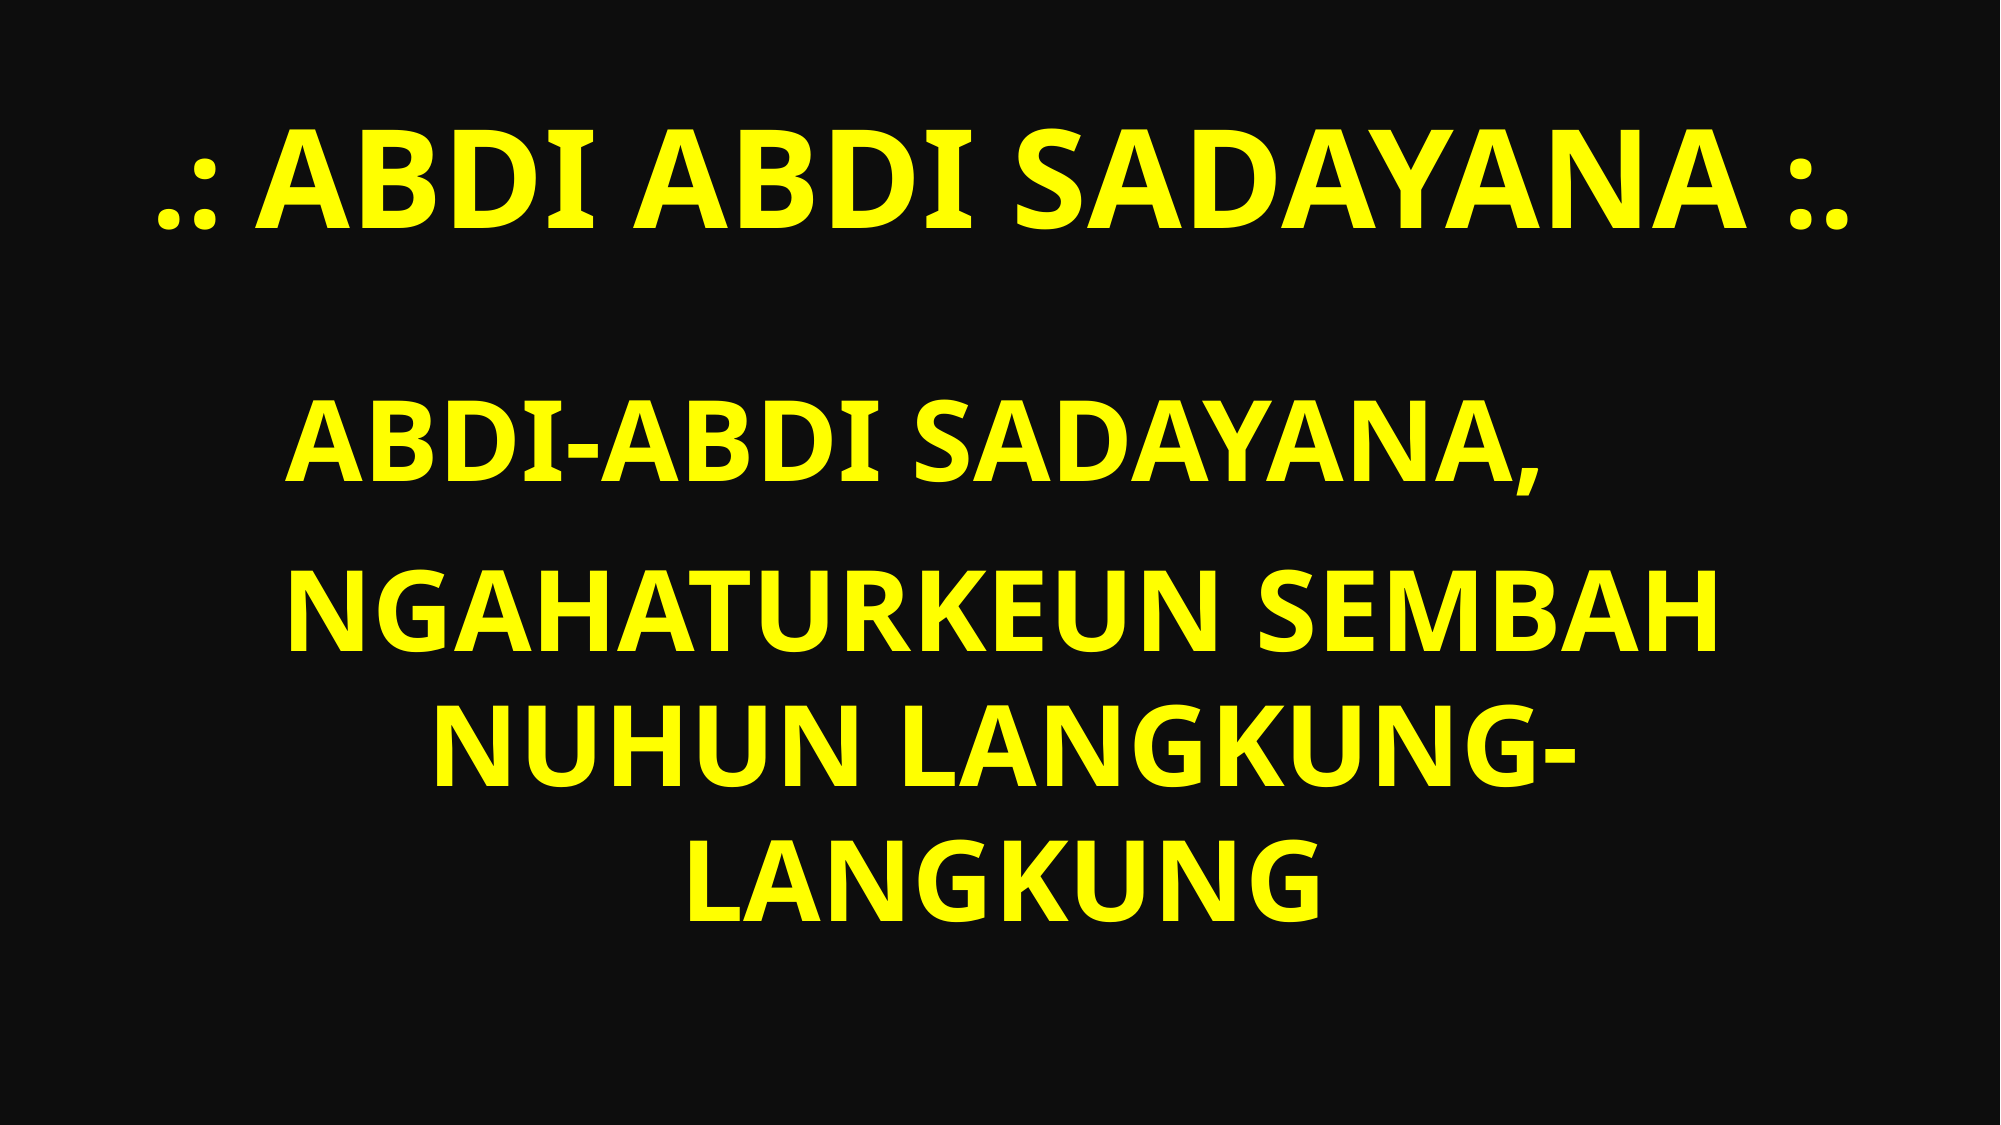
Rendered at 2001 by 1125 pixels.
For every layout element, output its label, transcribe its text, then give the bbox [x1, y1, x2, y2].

list Abdi-abdi sadayana, Ngahaturkeun sembah nuhun langkung-langkung [106, 312, 1902, 1001]
title .: ABDI ABDI SADAYANA :. [18, 59, 1989, 289]
